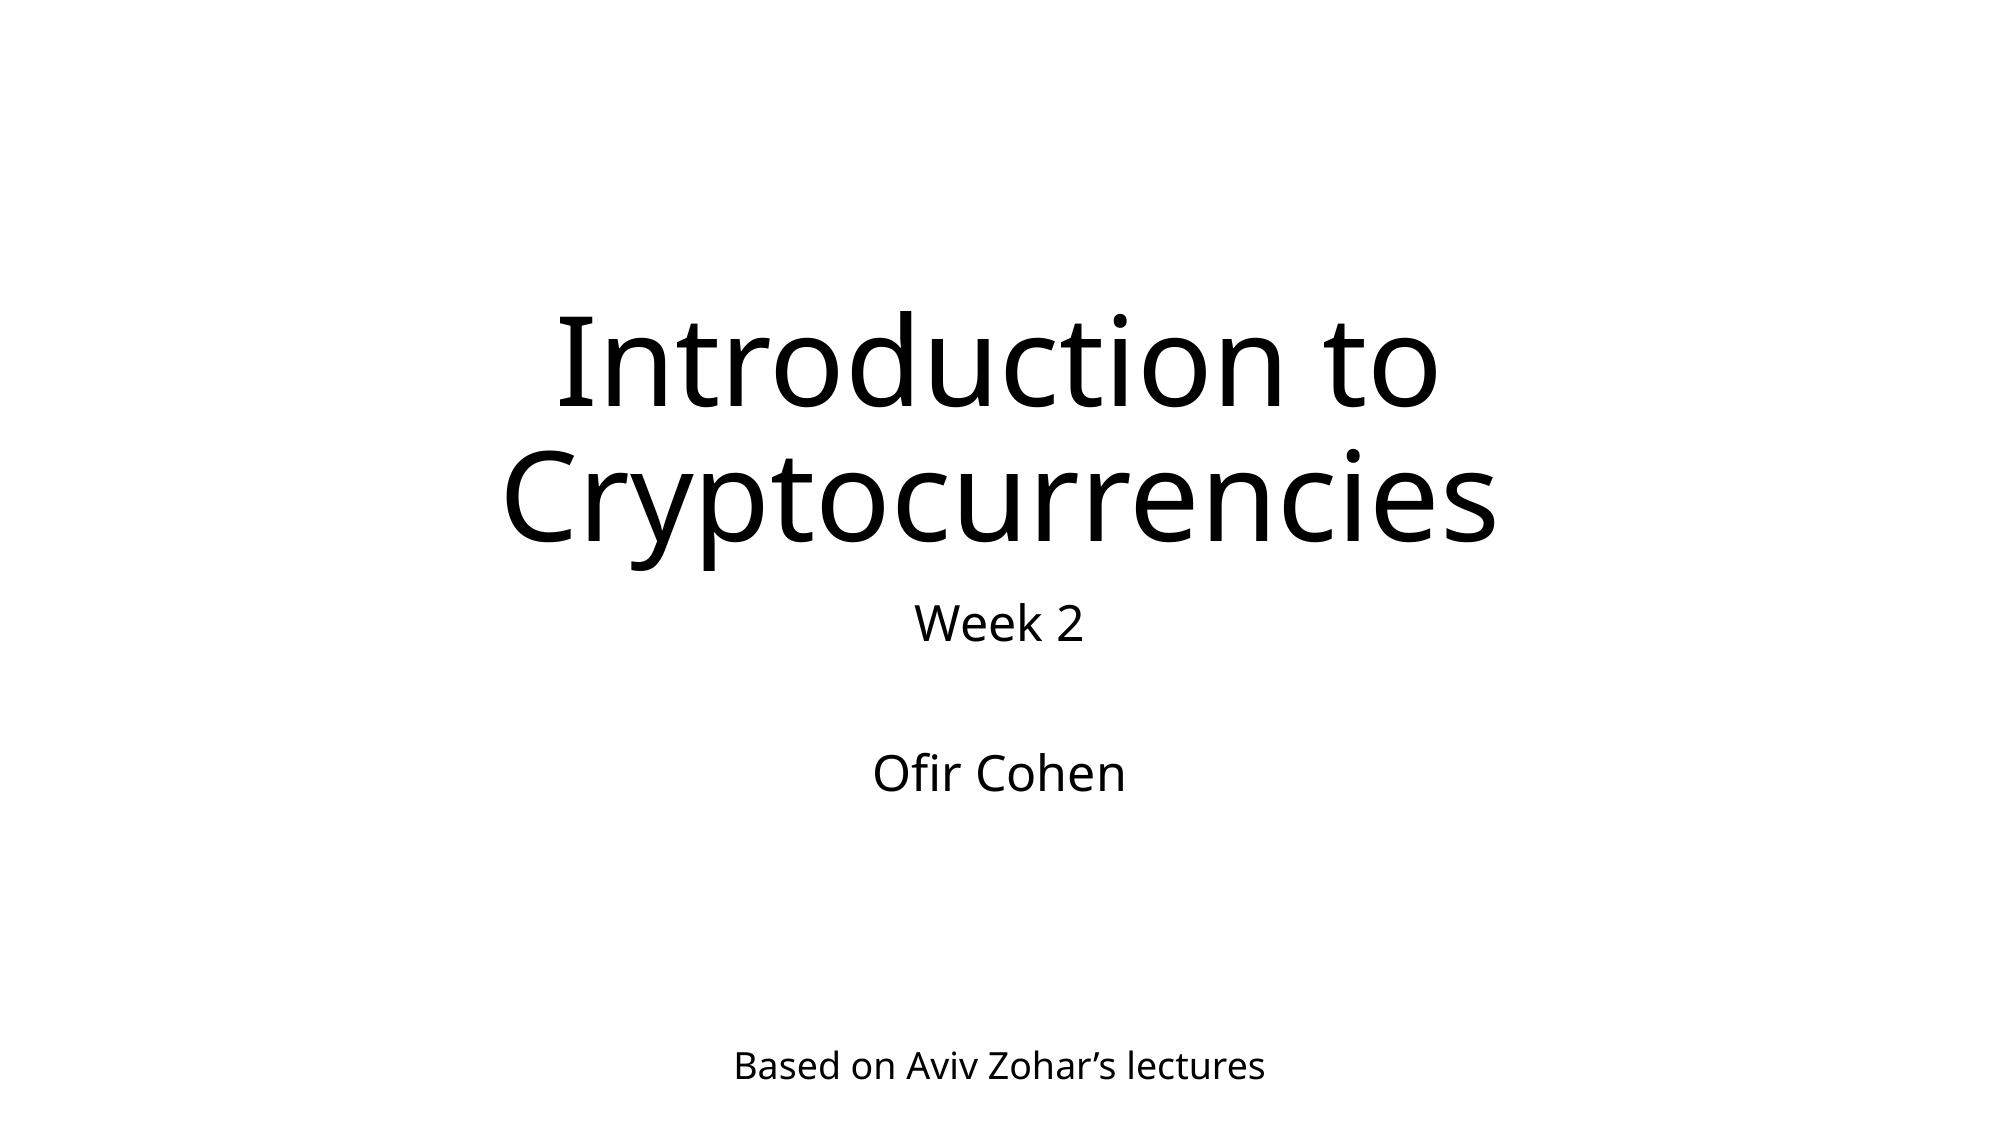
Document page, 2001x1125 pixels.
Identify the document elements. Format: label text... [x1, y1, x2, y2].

text_box Based on Aviv Zohar’s lectures [718, 1034, 1282, 1095]
subtitle Week 2 Ofir Cohen [249, 590, 1750, 863]
title Introduction to Cryptocurrencies [249, 184, 1750, 576]
